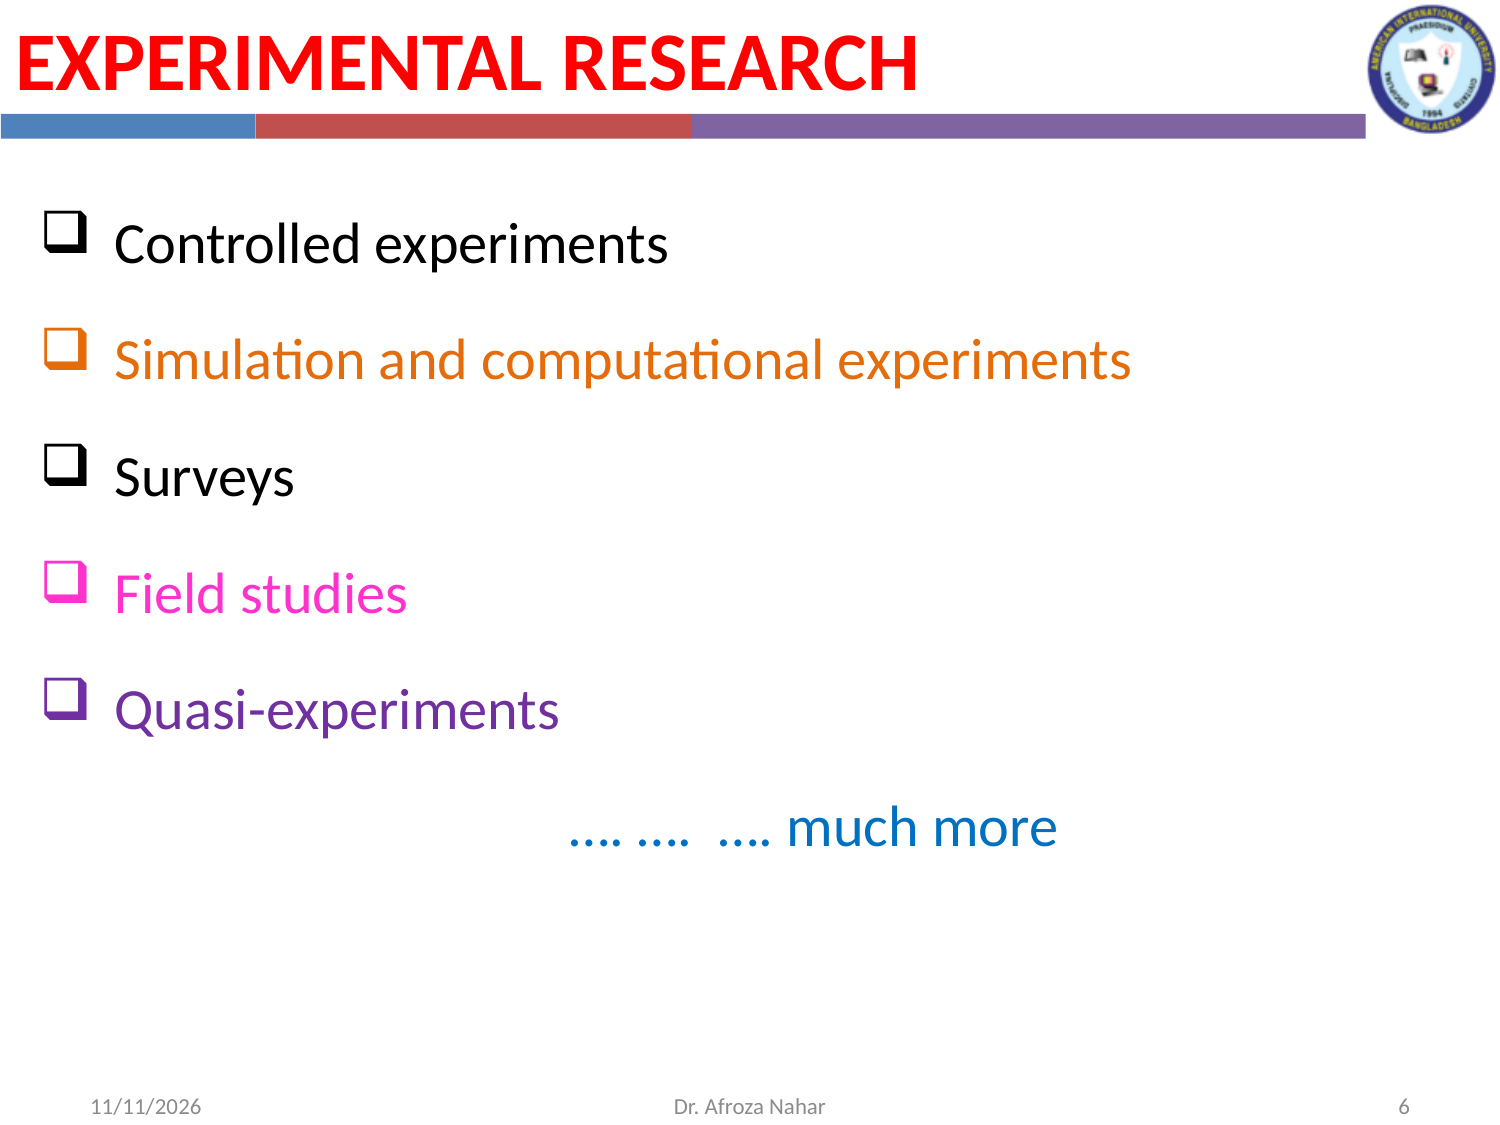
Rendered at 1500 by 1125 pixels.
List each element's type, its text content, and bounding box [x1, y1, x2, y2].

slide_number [75, 1074, 425, 1125]
slide_number 6 [1074, 1074, 1425, 1125]
list Experimental Research [0, 0, 1366, 114]
text_box Controlled experiments Simulation and computational experiments Surveys Field studies Quasi-experiments …. …. …. much more [24, 162, 1463, 1023]
picture [1365, 2, 1499, 137]
footer Dr. Afroza Nahar [512, 1074, 988, 1125]
